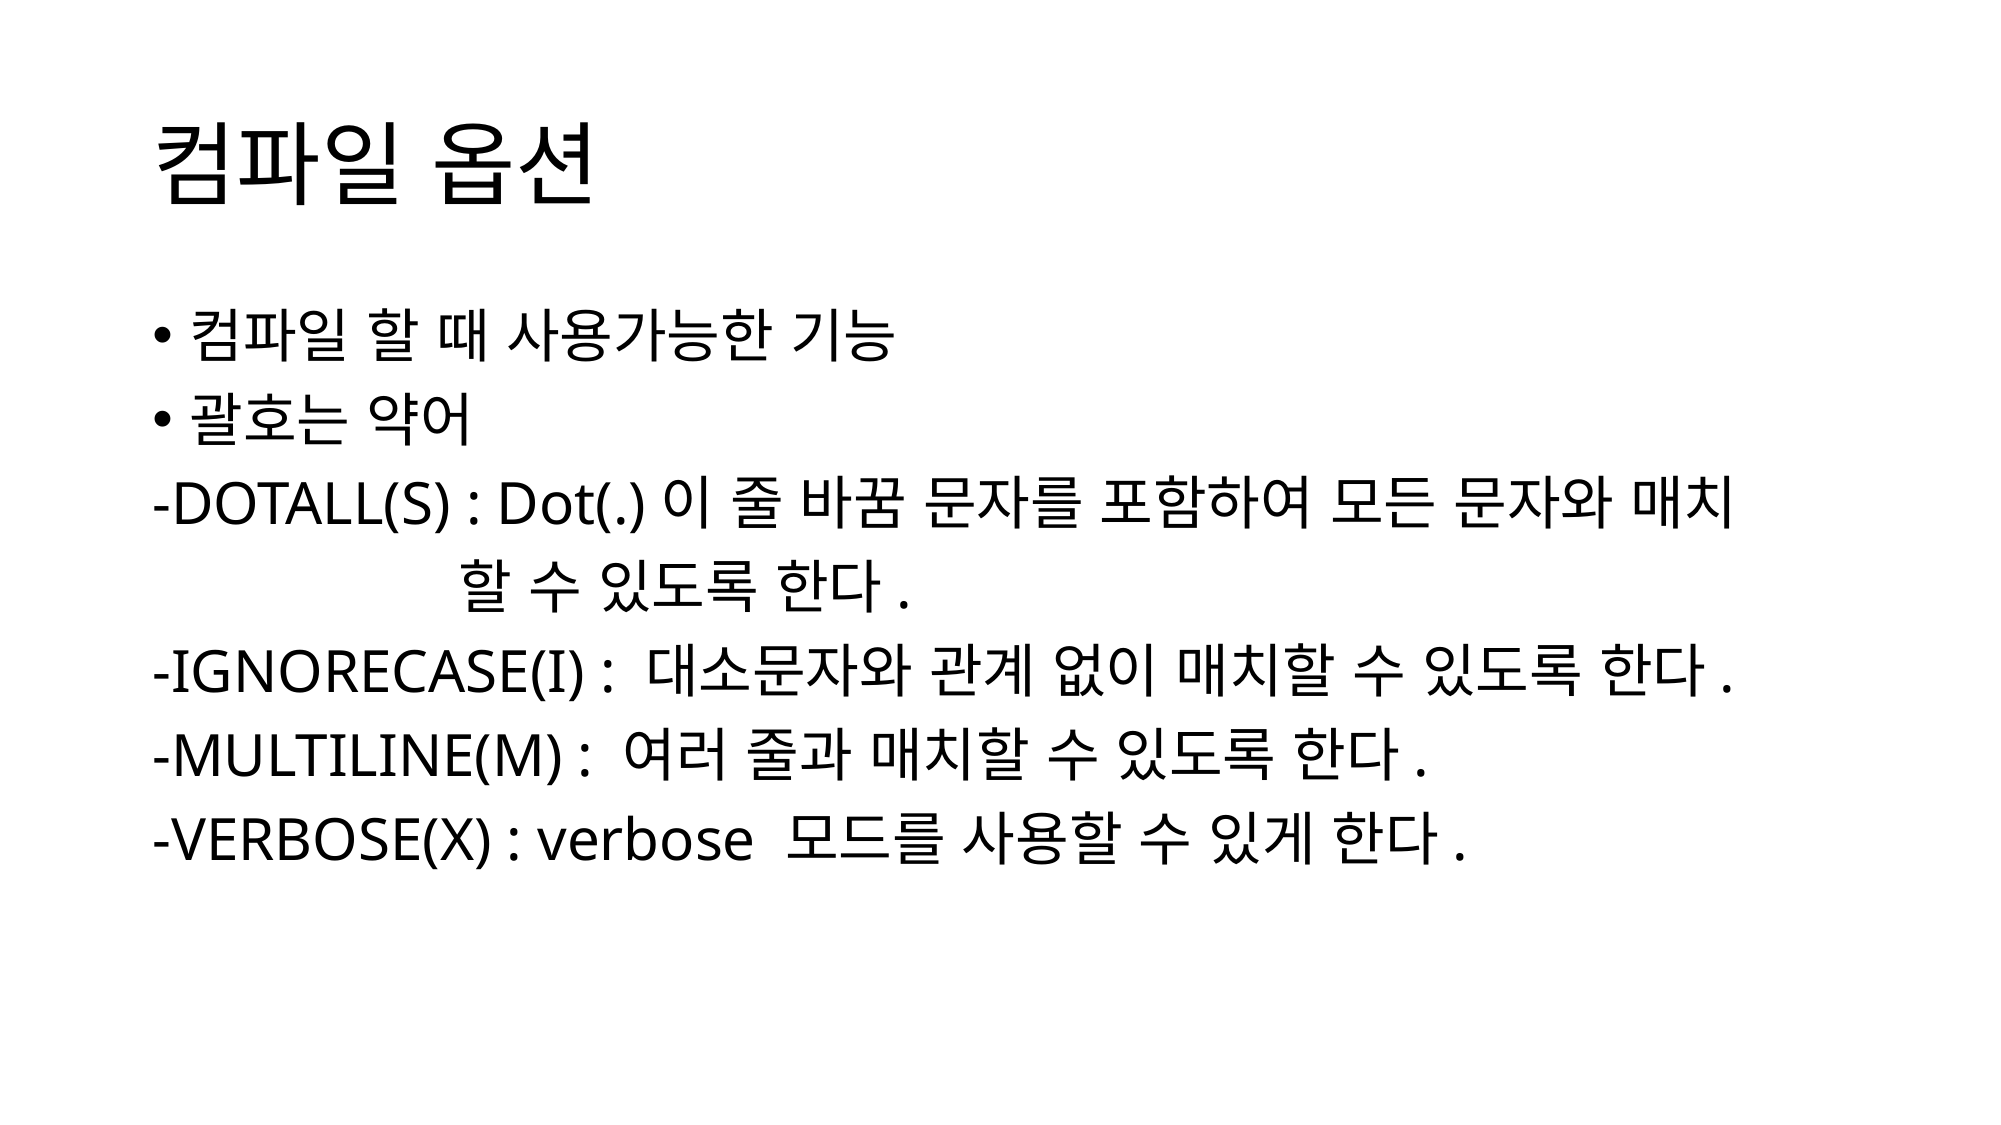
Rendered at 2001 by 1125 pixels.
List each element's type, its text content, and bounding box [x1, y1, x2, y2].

list 컴파일 할 때 사용가능한 기능 괄호는 약어 -DOTALL(S) : Dot(.)이 줄 바꿈 문자를 포함하여 모든 문자와 매치 할 수 있도록 한다. -IGNORECASE(I) : 대소문자와 관계 없이 매치할 수 있도록 한다. -MULTILINE(M) : 여러 줄과 매치할 수 있도록 한다. -VERBOSE(X) : verbose 모드를 사용할 수 있게 한다. [137, 299, 1863, 1014]
title 컴파일 옵션 [137, 59, 1863, 278]
